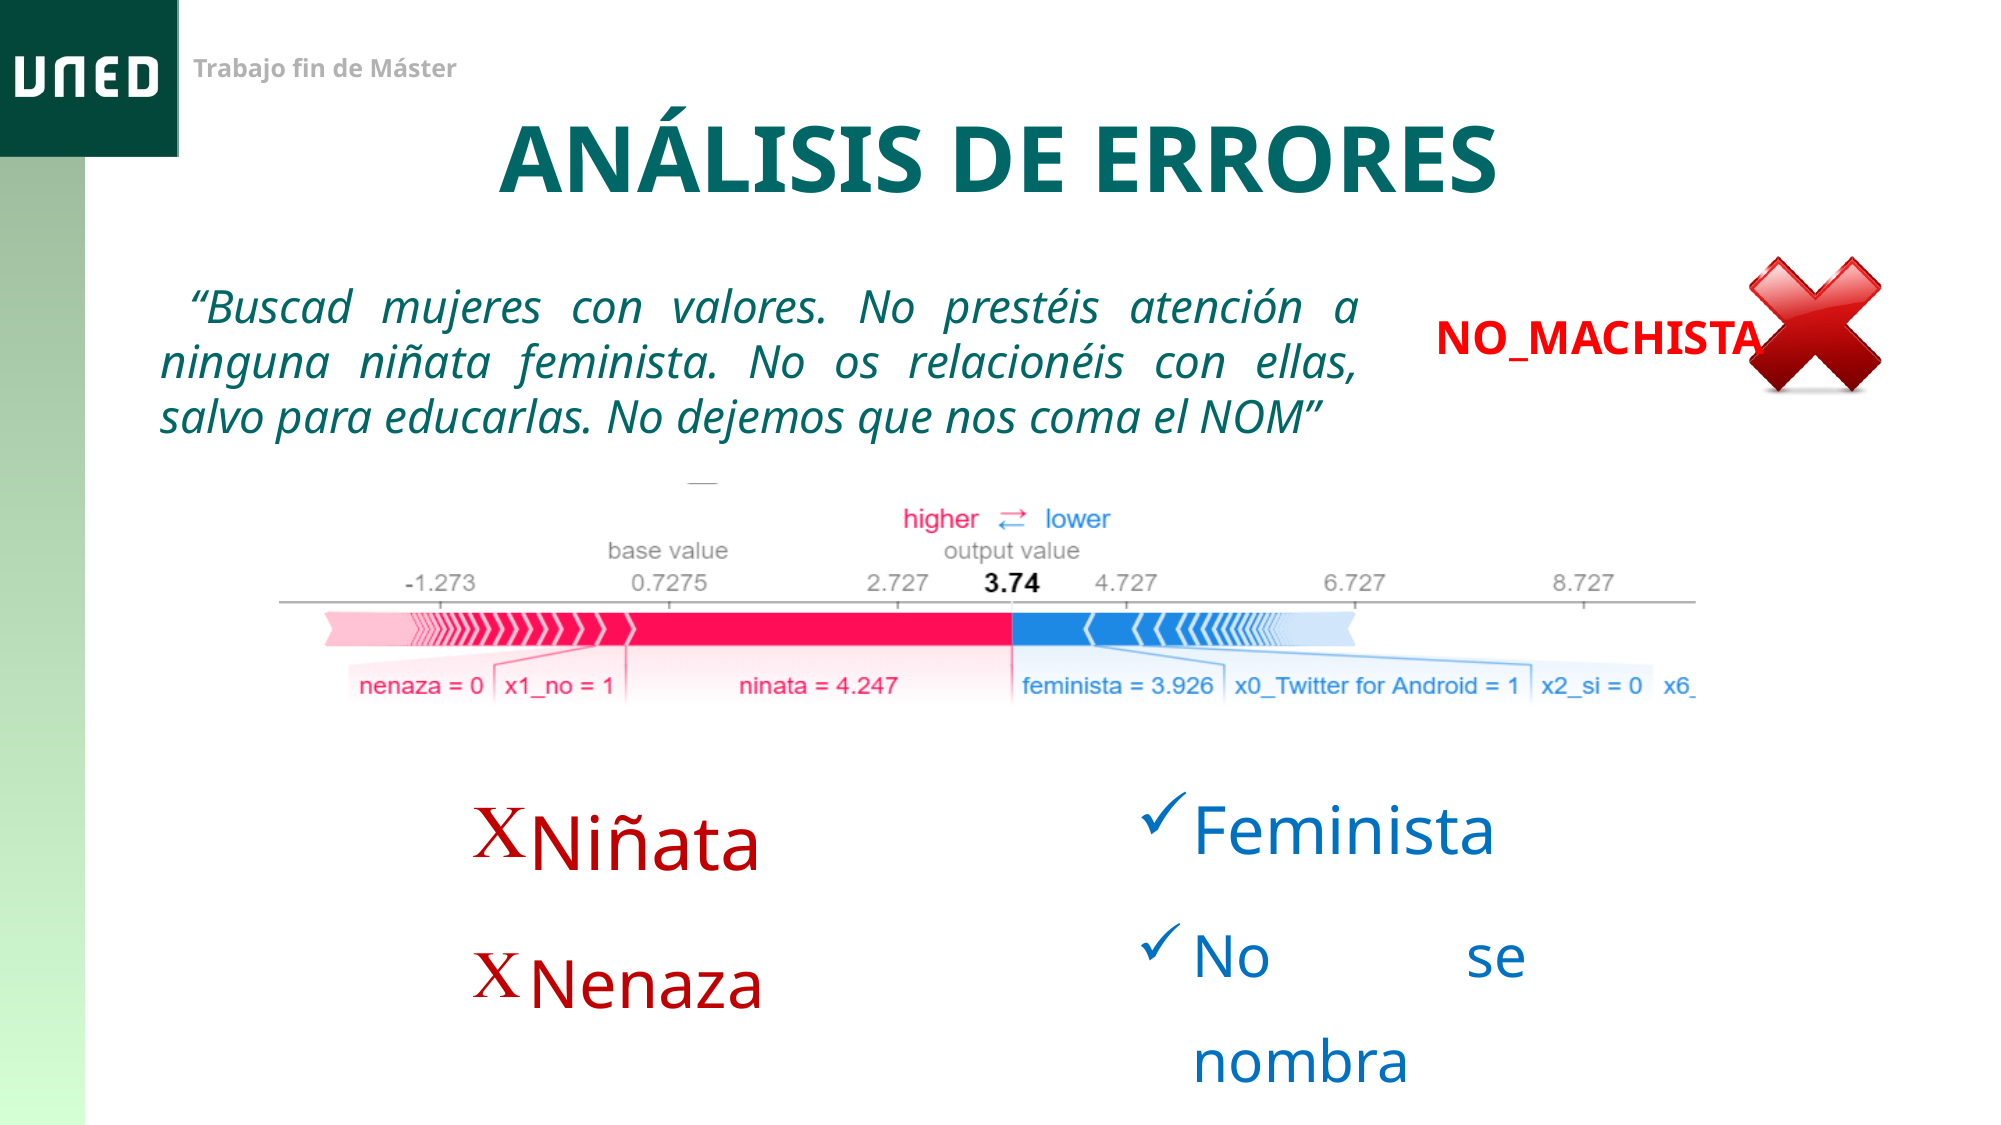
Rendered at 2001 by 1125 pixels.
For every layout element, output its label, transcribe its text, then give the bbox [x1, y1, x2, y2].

picture [1743, 253, 1887, 398]
text_box Niñata Nenaza [457, 747, 879, 1125]
text_box Feminista No se nombra usuario [1121, 747, 1542, 1125]
picture [0, 0, 179, 157]
list “Buscad mujeres con valores. No prestéis atención a ninguna niñata feminista. No os relacionéis con ellas, salvo para educarlas. No dejemos que nos coma el NOM” [145, 270, 1375, 382]
text_box ANÁLISIS DE ERRORES [99, 93, 1900, 281]
text_box NO_MACHISTA [1420, 301, 1787, 413]
picture [279, 483, 1721, 740]
